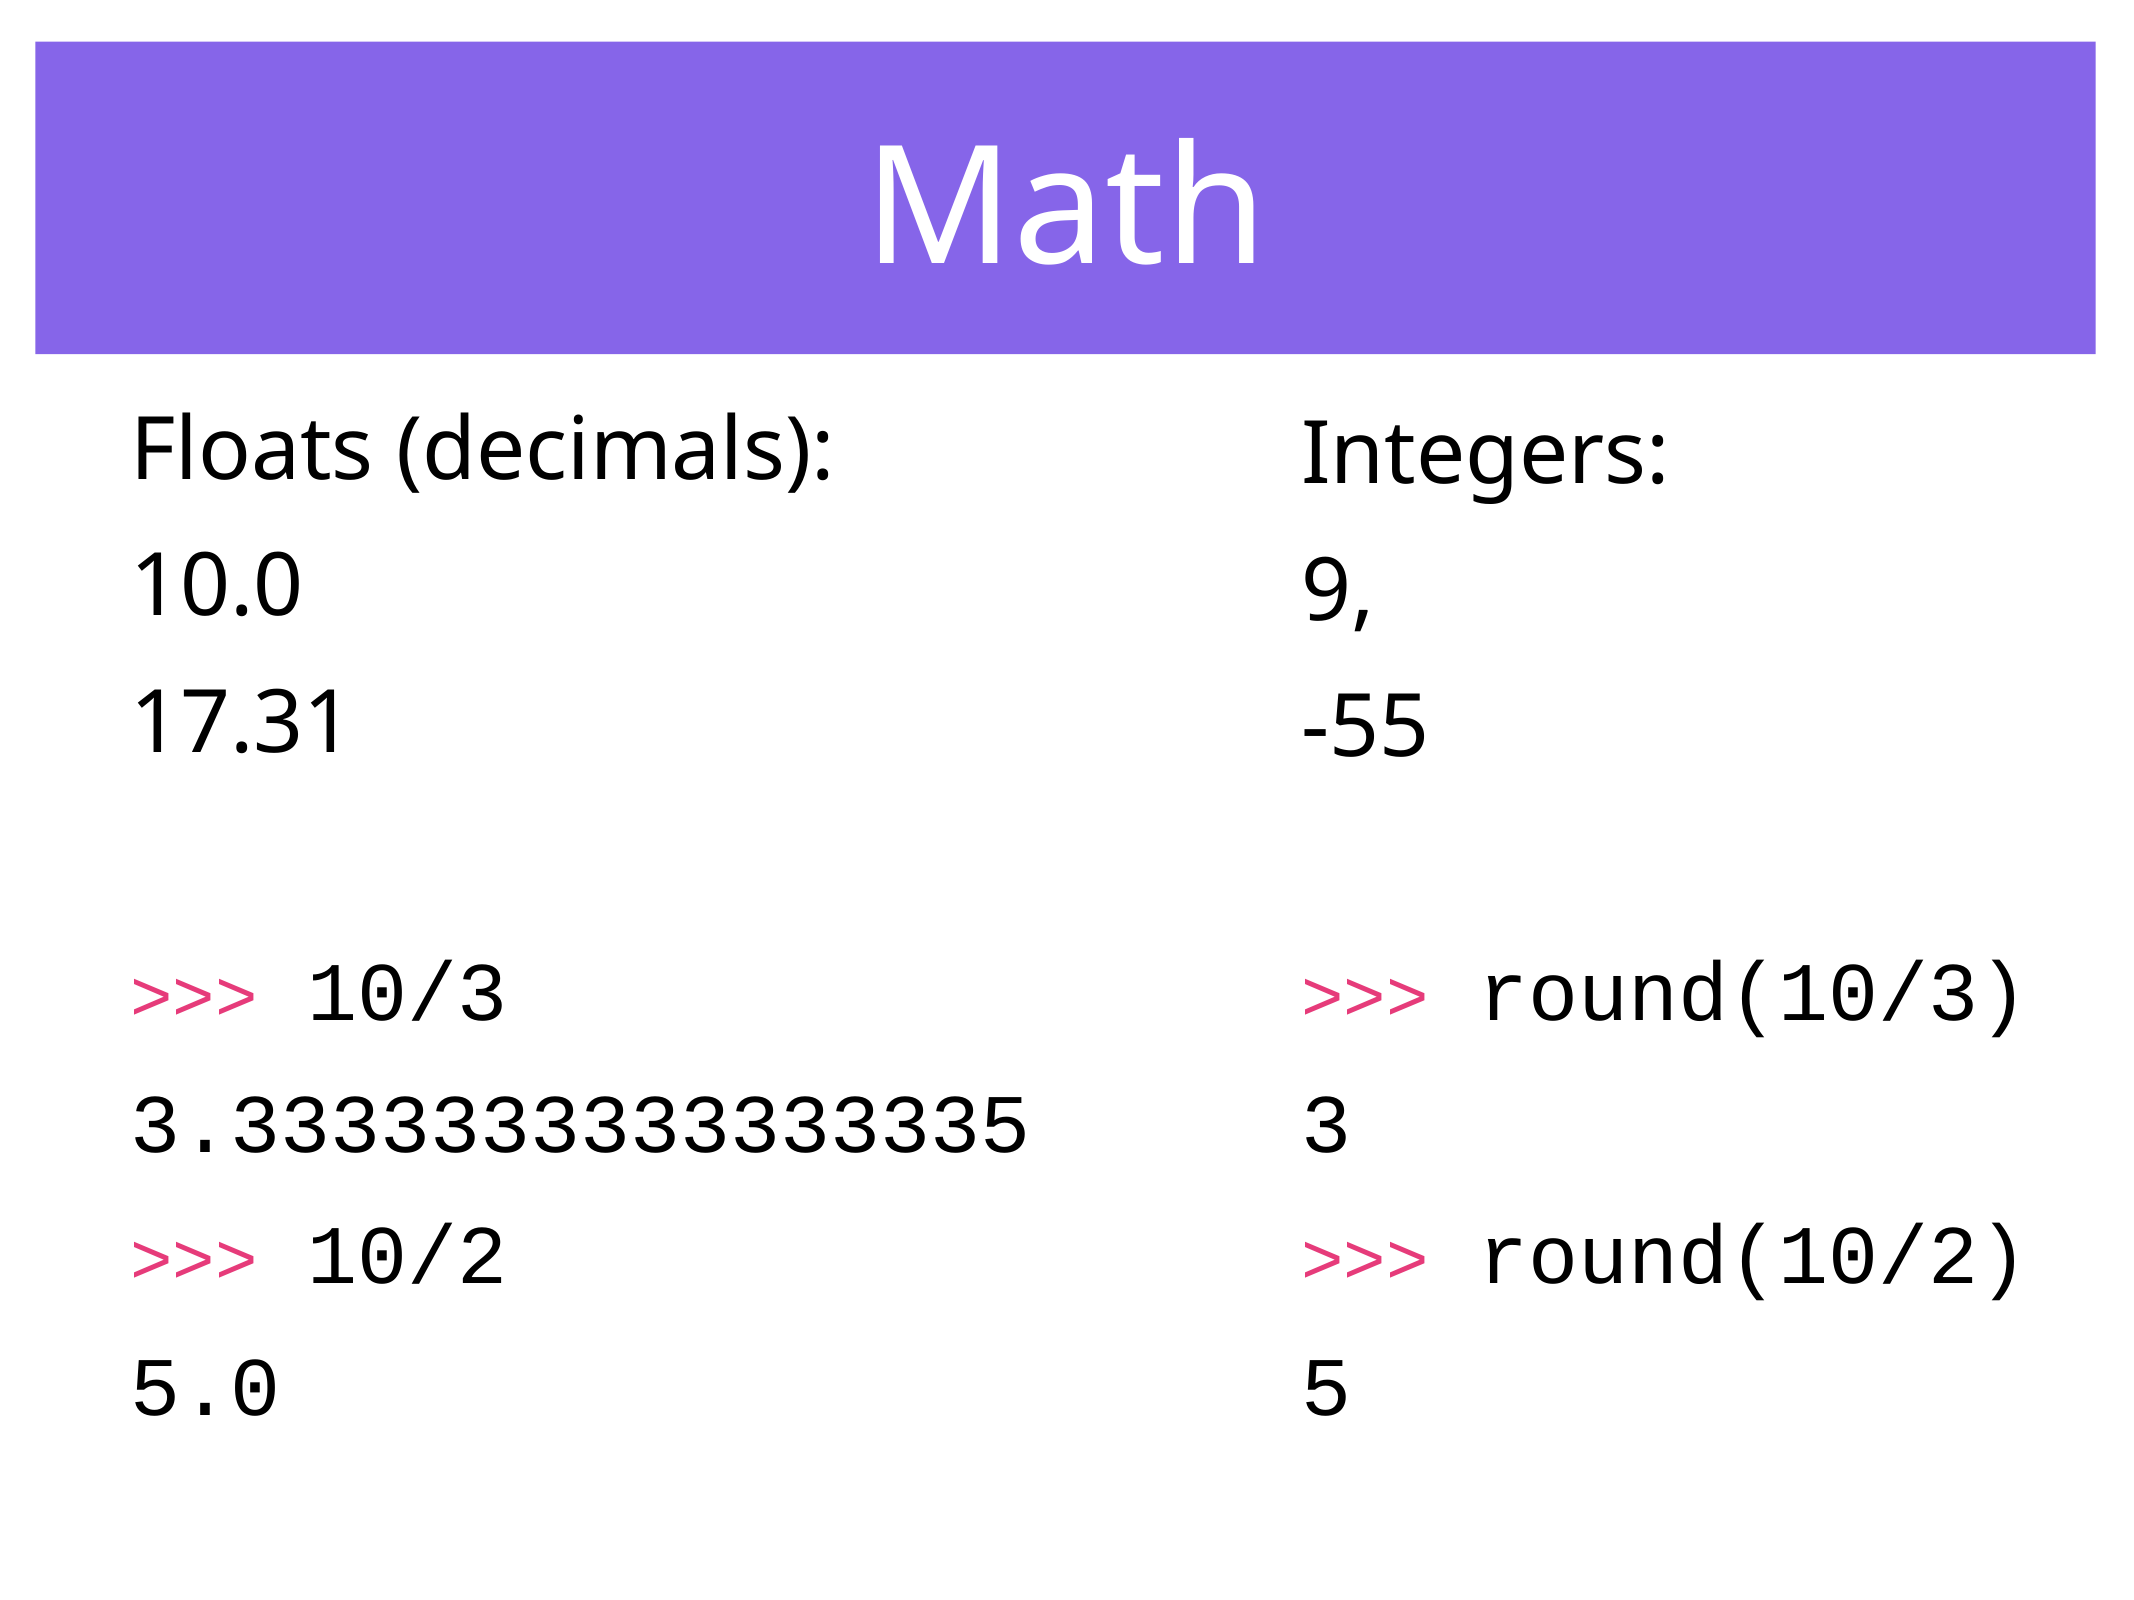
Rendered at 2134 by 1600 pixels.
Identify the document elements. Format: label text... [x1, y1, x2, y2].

text_box Math [35, 41, 2096, 355]
text_box Integers: 9, -55 >>> round(10/3) 3 >>> round(10/2) 5 [1301, 408, 2048, 1434]
text_box Floats (decimals): 10.0 17.31 >>> 10/3 3.3333333333333335 >>> 10/2 5.0 [130, 404, 1321, 1434]
